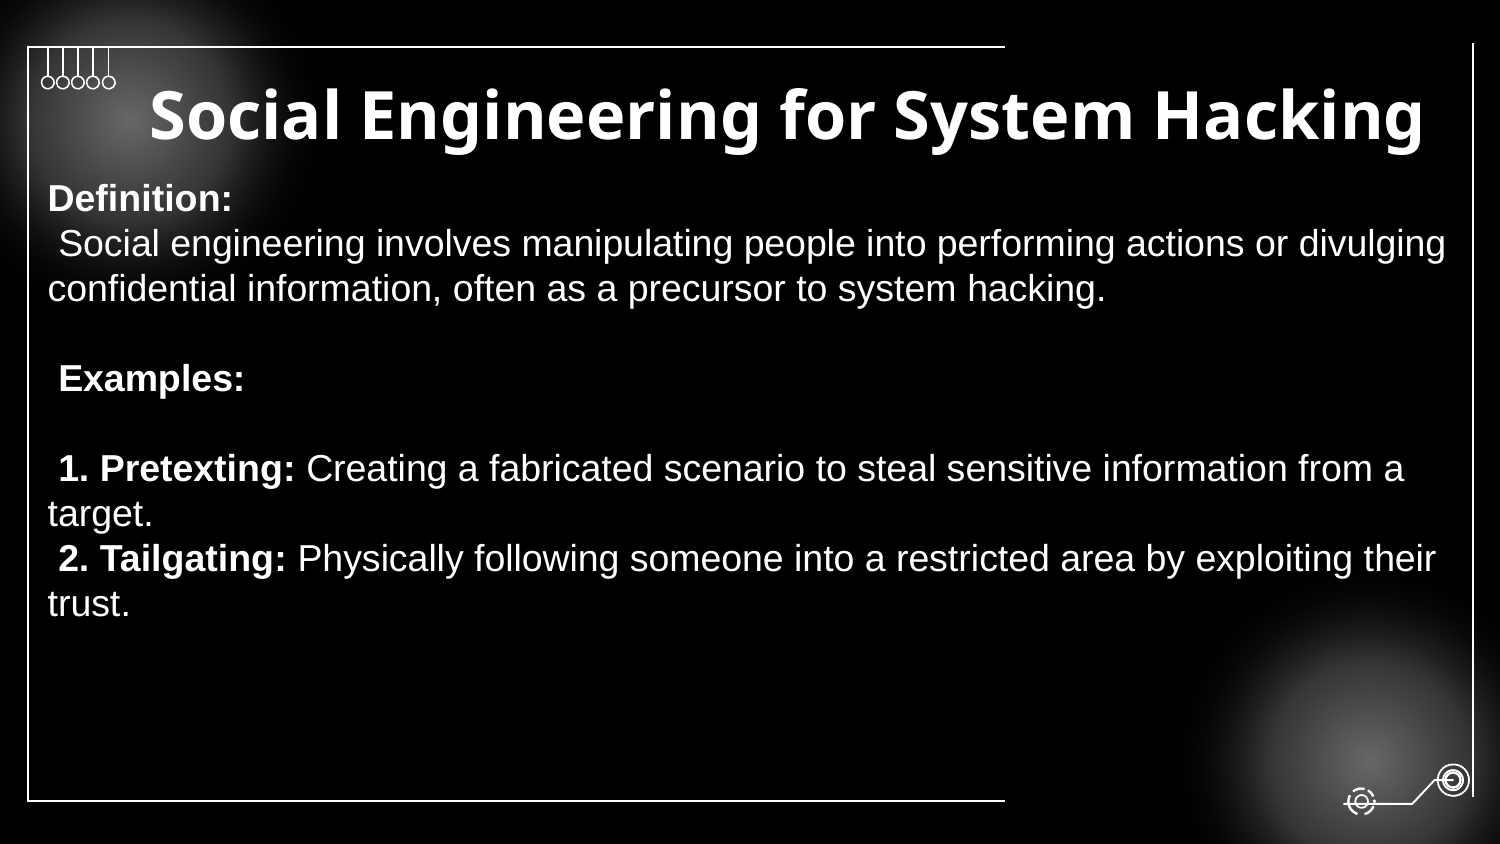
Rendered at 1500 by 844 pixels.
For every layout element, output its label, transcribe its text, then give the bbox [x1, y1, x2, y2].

title Social Engineering for System Hacking [134, 57, 1471, 152]
text_box Definition: Social engineering involves manipulating people into performing actions or divulging confidential information, often as a precursor to system hacking. Examples: 1. Pretexting: Creating a fabricated scenario to steal sensitive information from a target. 2. Tailgating: Physically following someone into a restricted area by exploiting their trust. [32, 166, 1500, 637]
